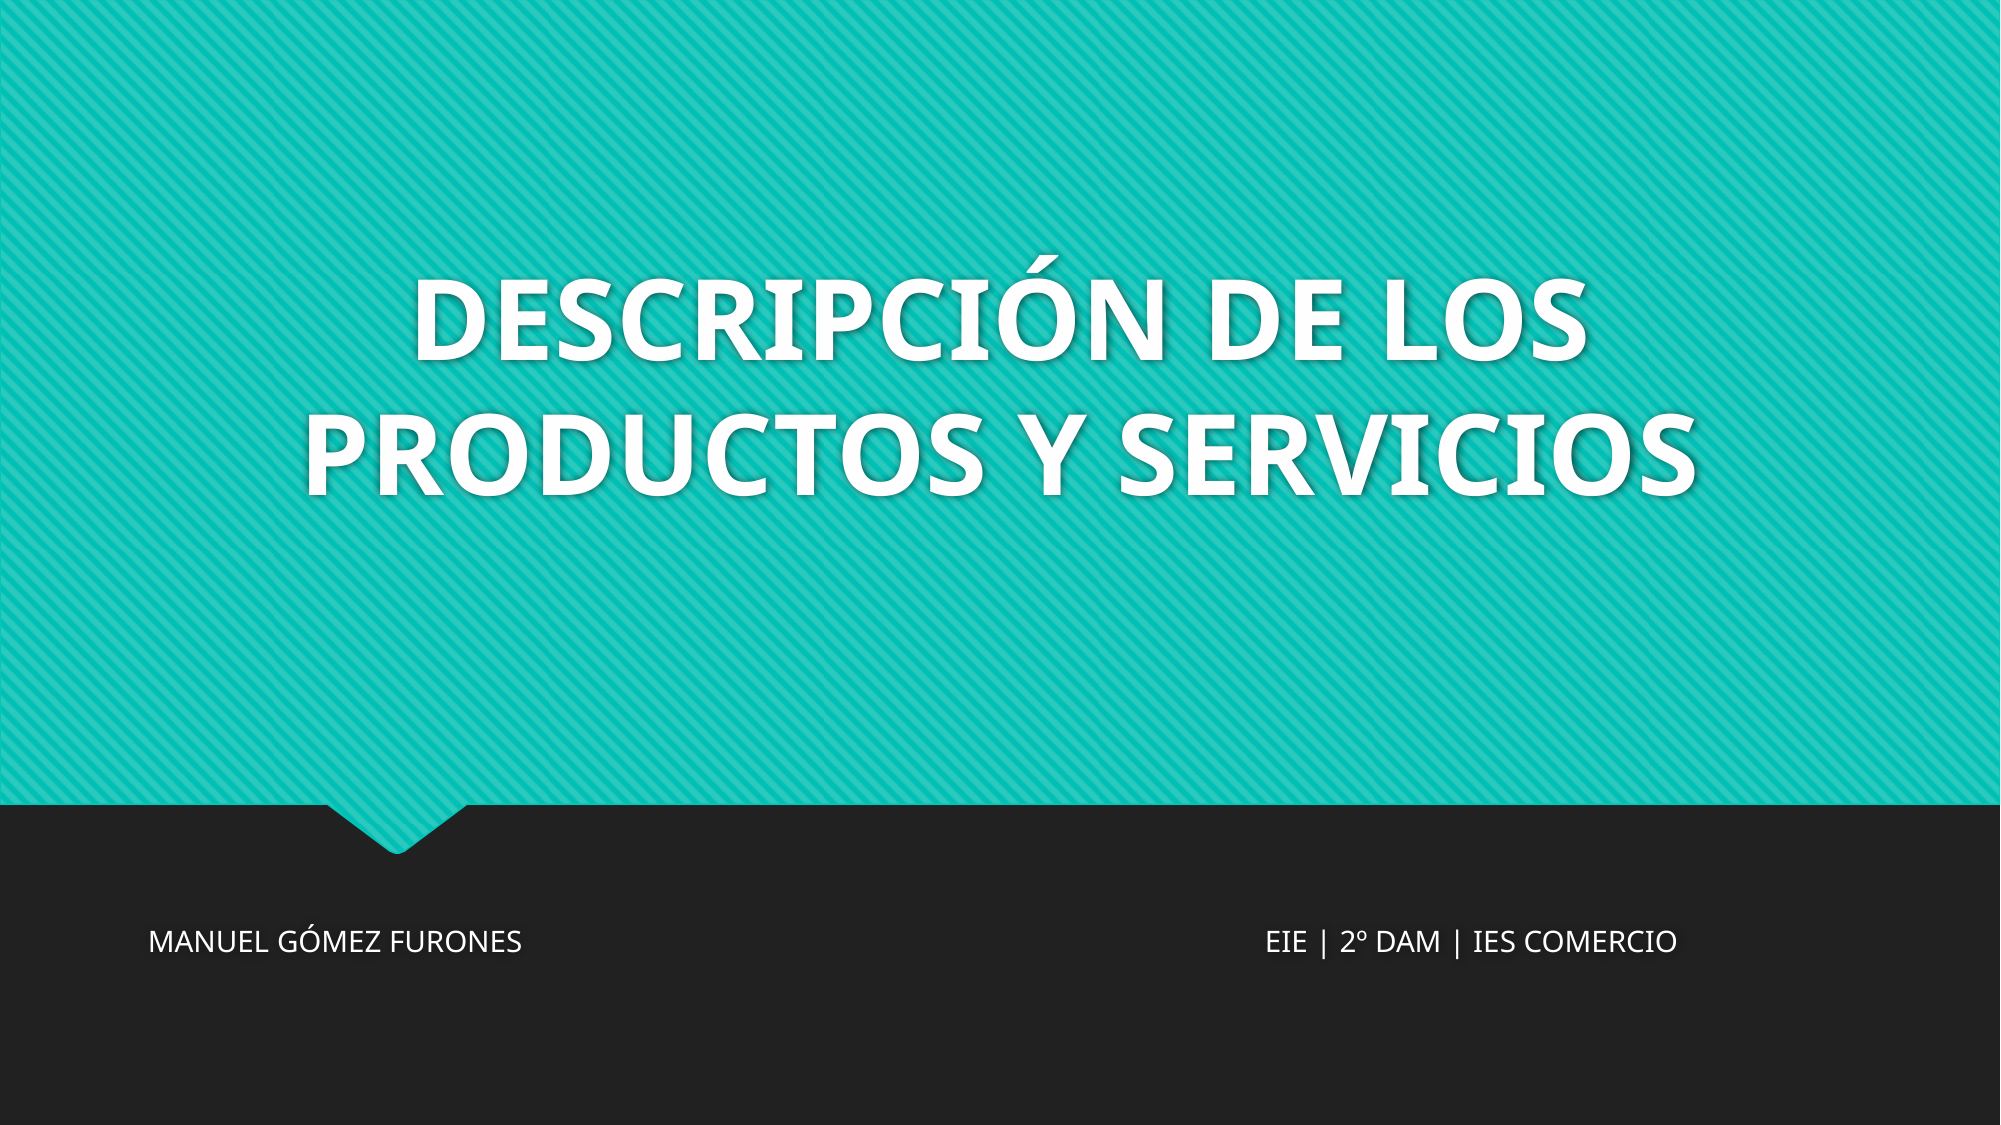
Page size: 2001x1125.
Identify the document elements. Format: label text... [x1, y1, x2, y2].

subtitle MANUEL GÓMEZ FURONES EIE | 2º DAM | IES COMERCIO [132, 915, 1868, 987]
title DESCRIPCIÓN DE LOS PRODUCTOS Y SERVICIOS [132, 334, 1868, 661]
